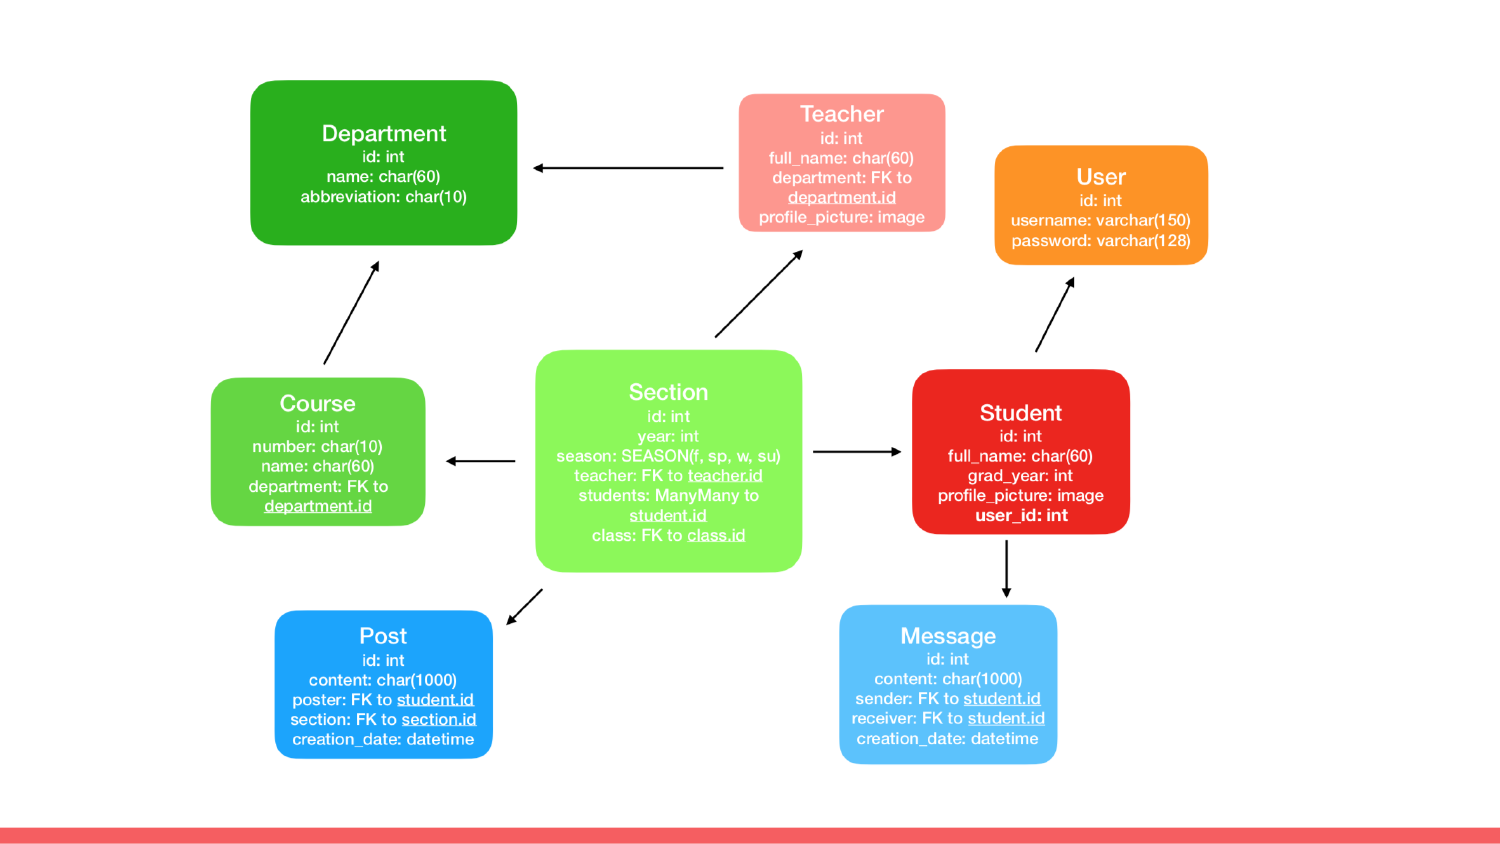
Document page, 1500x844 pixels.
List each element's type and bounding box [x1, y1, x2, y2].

picture [184, 24, 1234, 804]
